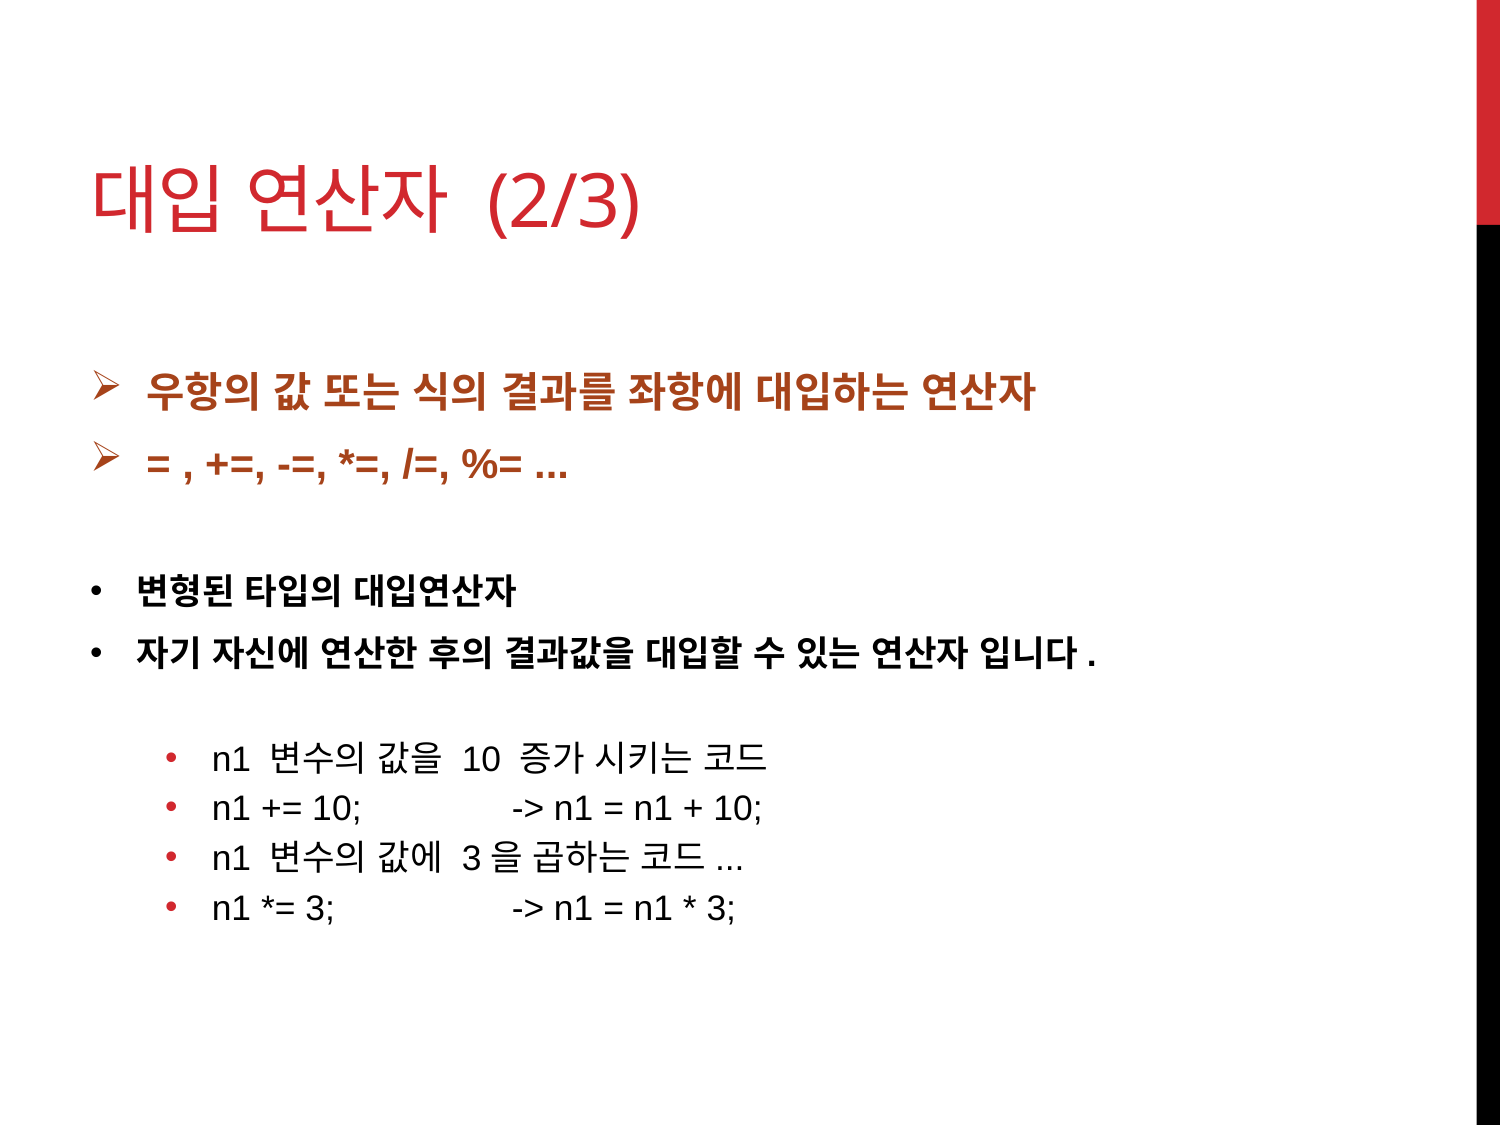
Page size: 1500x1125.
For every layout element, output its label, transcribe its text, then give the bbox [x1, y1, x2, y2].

title 대입 연산자 (2/3) [75, 25, 1471, 250]
list 우항의 값 또는 식의 결과를 좌항에 대입하는 연산자 = , +=, -=, *=, /=, %= ... 변형된 타입의 대입연산자 자기 자신에 연산한 후의 결과값을 대입할 수 있는 연산자 입니다. n1 변수의 값을 10 증가 시키는 코드 n1 += 10; -> n1 = n1 + 10; n1 변수의 값에 3을 곱하는 코드... n1 *= 3; -> n1 = n1 * 3; [75, 287, 1325, 1005]
